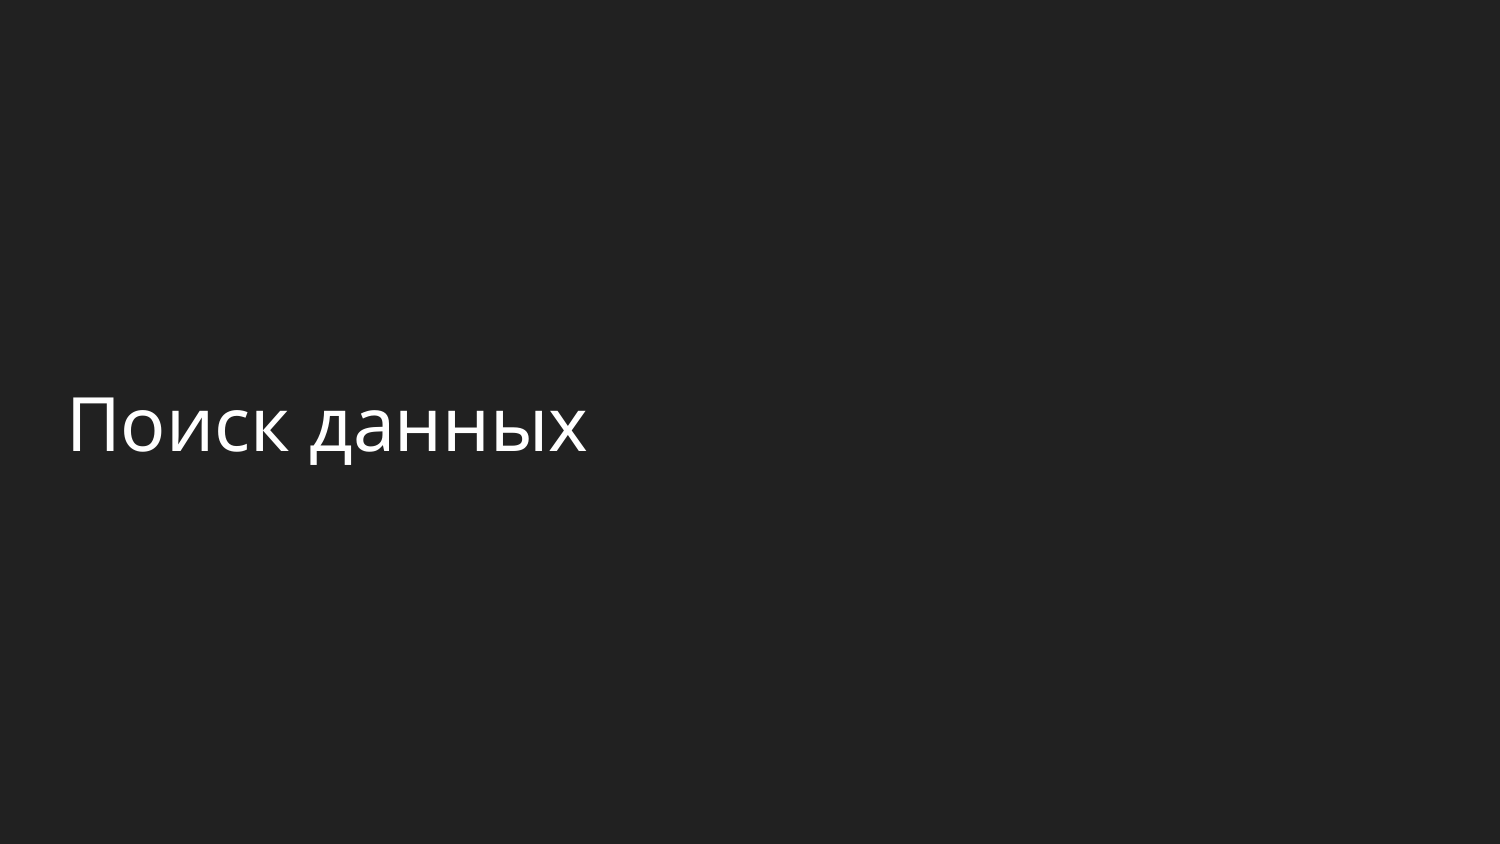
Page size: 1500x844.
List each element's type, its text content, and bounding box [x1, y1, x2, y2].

title Поиск данных [51, 352, 1449, 491]
